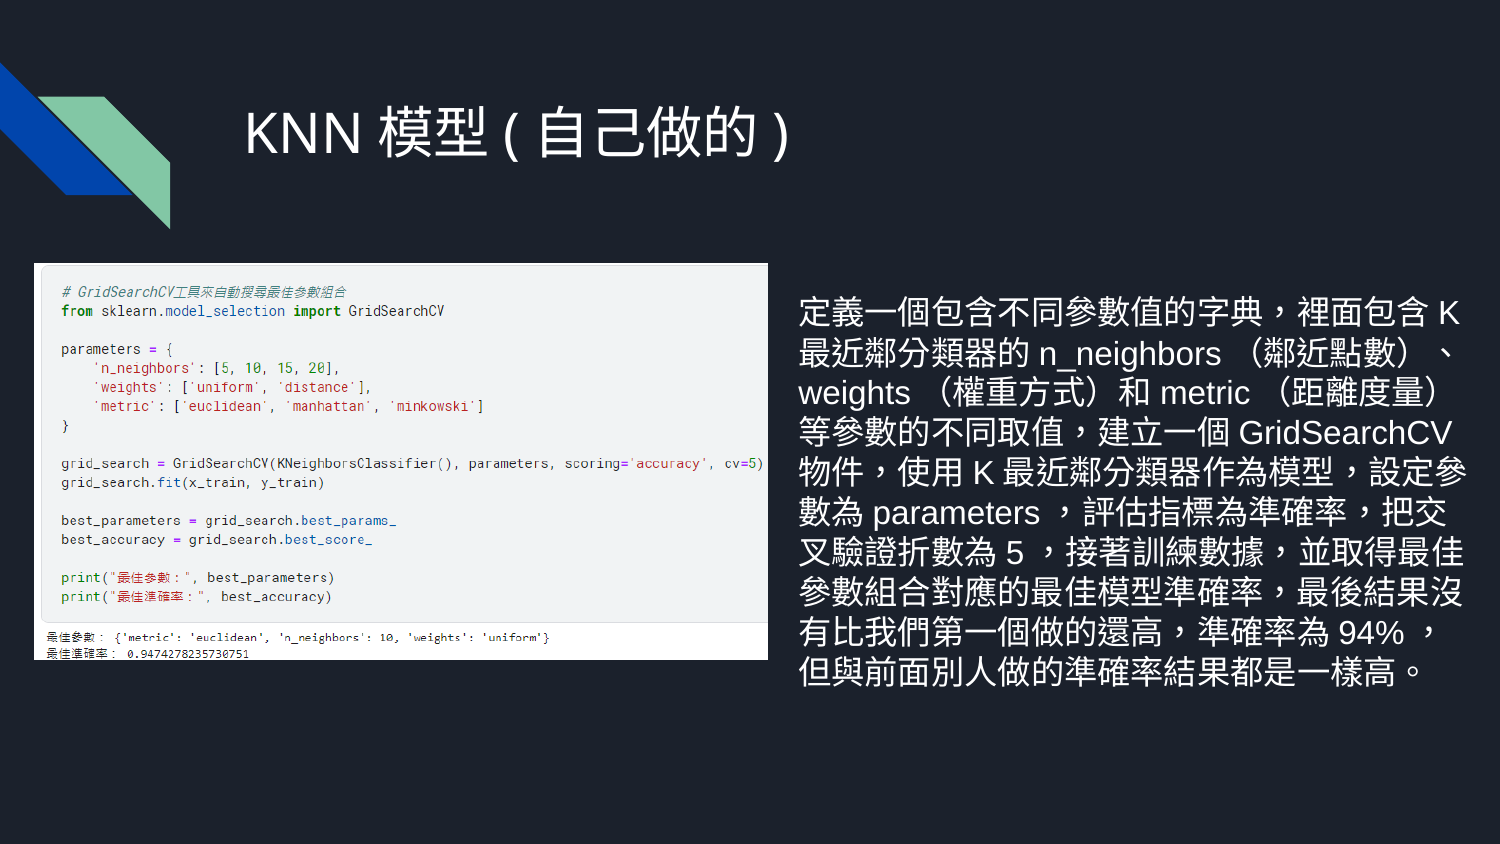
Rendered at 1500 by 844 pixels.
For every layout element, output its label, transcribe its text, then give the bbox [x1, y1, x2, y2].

list 定義一個包含不同參數值的字典，裡面包含K最近鄰分類器的n_neighbors（鄰近點數）、weights（權重方式）和metric（距離度量）等參數的不同取值，建立一個GridSearchCV物件，使用K最近鄰分類器作為模型，設定參數為parameters，評估指標為準確率，把交叉驗證折數為5，接著訓練數據，並取得最佳參數組合對應的最佳模型準確率，最後結果沒有比我們第一個做的還高，準確率為94%，但與前面別人做的準確率結果都是一樣高。 [783, 276, 1490, 844]
picture [34, 263, 769, 660]
title KNN模型(自己做的) [228, 82, 1384, 191]
